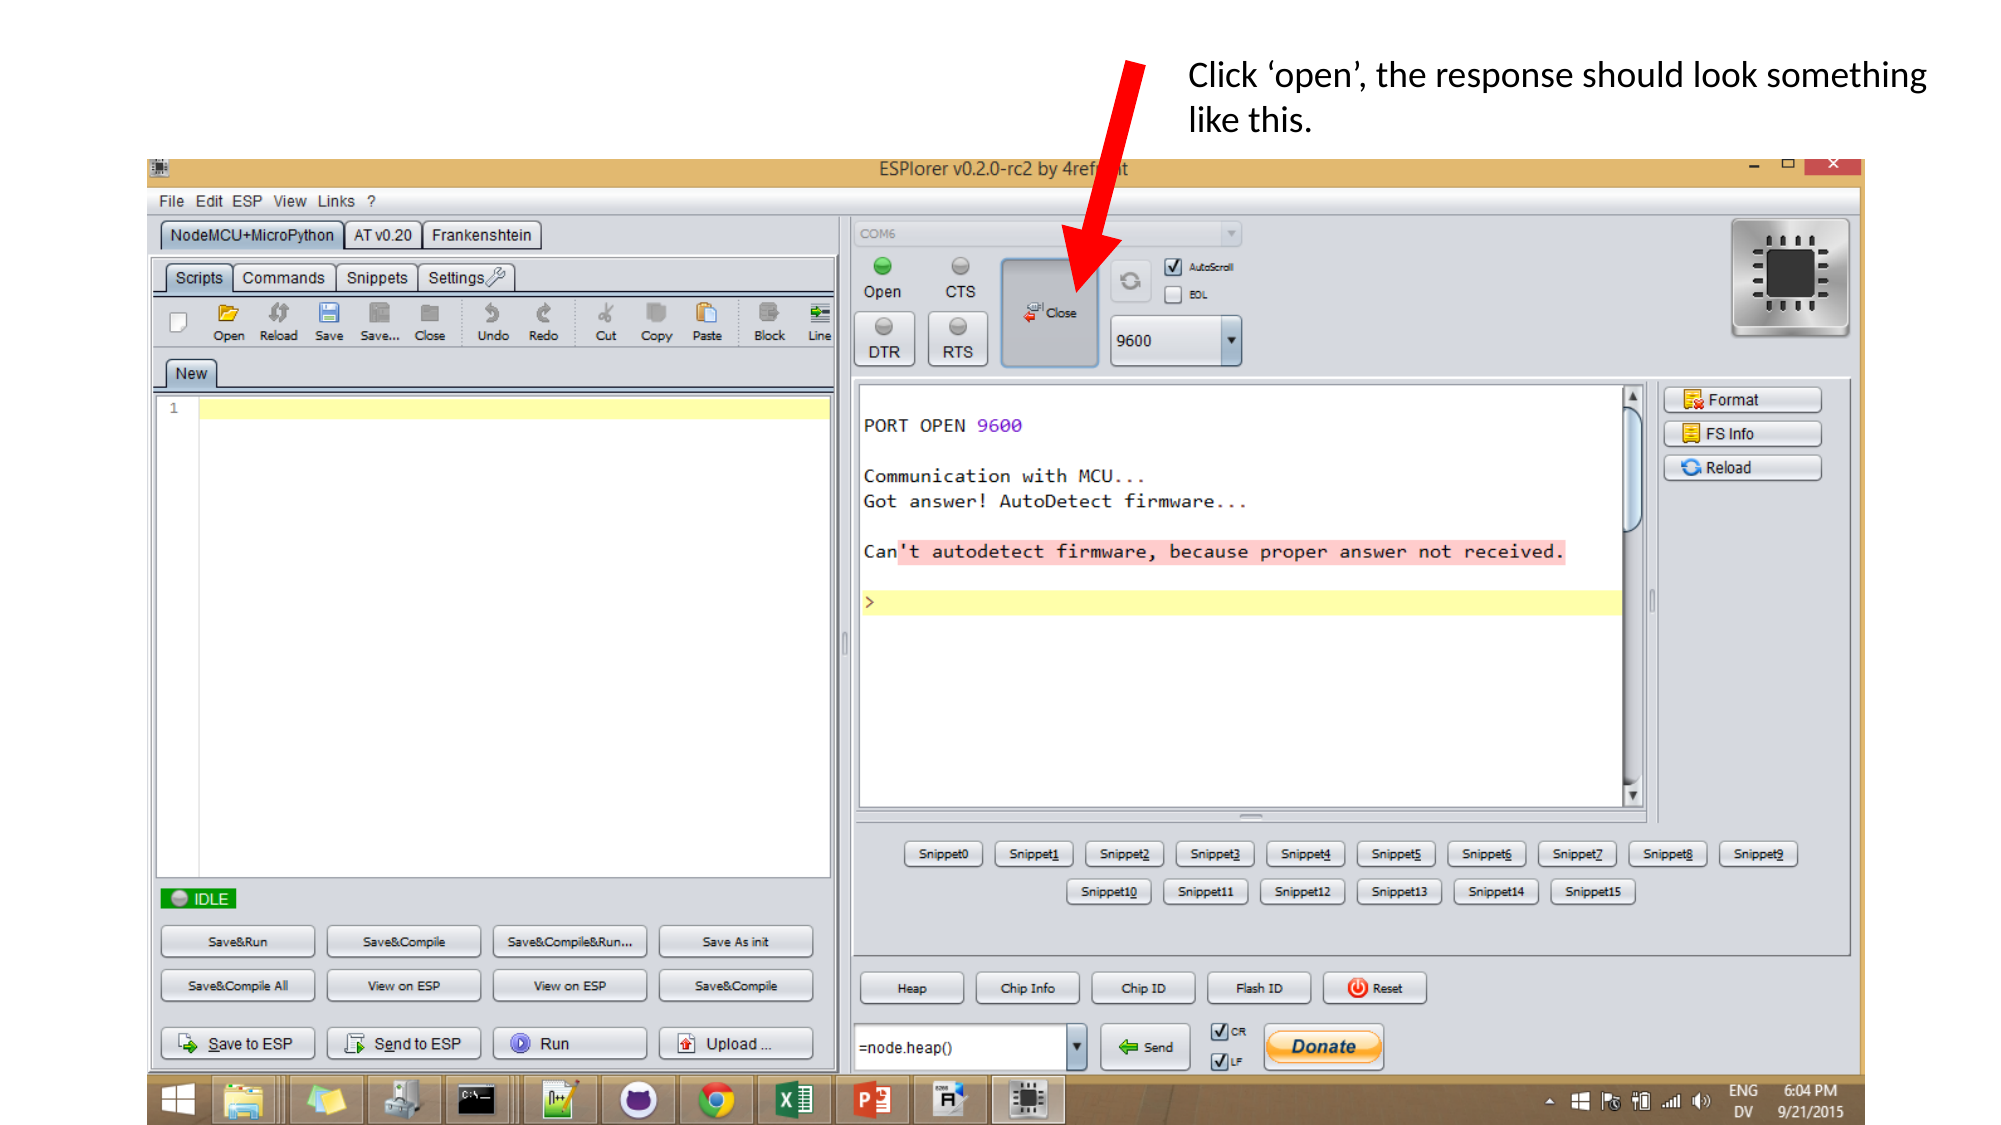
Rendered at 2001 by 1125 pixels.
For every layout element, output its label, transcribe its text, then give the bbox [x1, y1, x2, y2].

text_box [1076, 62, 1136, 293]
picture [147, 159, 1865, 1125]
text_box Click ‘open’, the response should look something like this. [1173, 42, 1952, 148]
